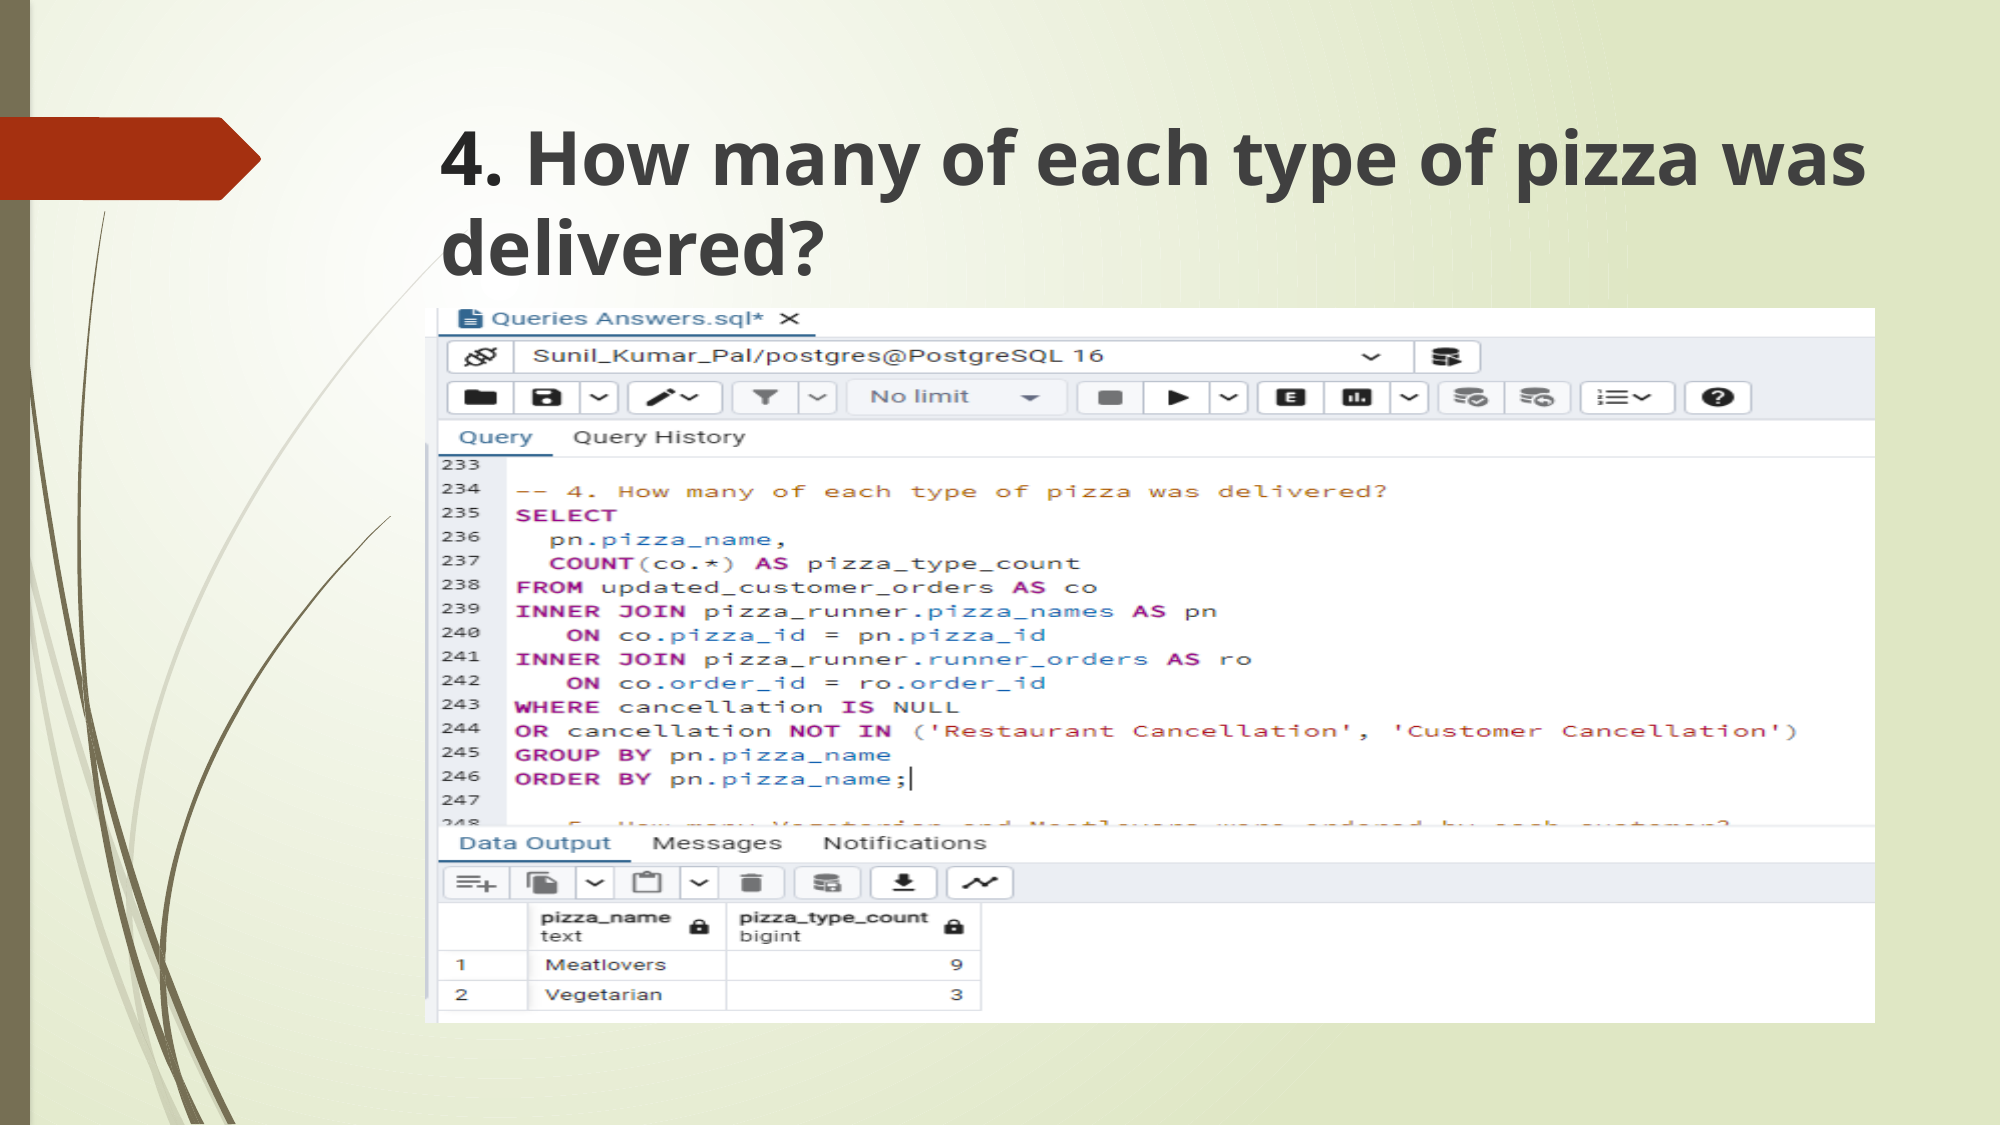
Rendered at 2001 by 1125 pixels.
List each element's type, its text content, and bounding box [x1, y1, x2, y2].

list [425, 308, 1875, 1023]
title 4. How many of each type of pizza was delivered? [425, 102, 1888, 313]
